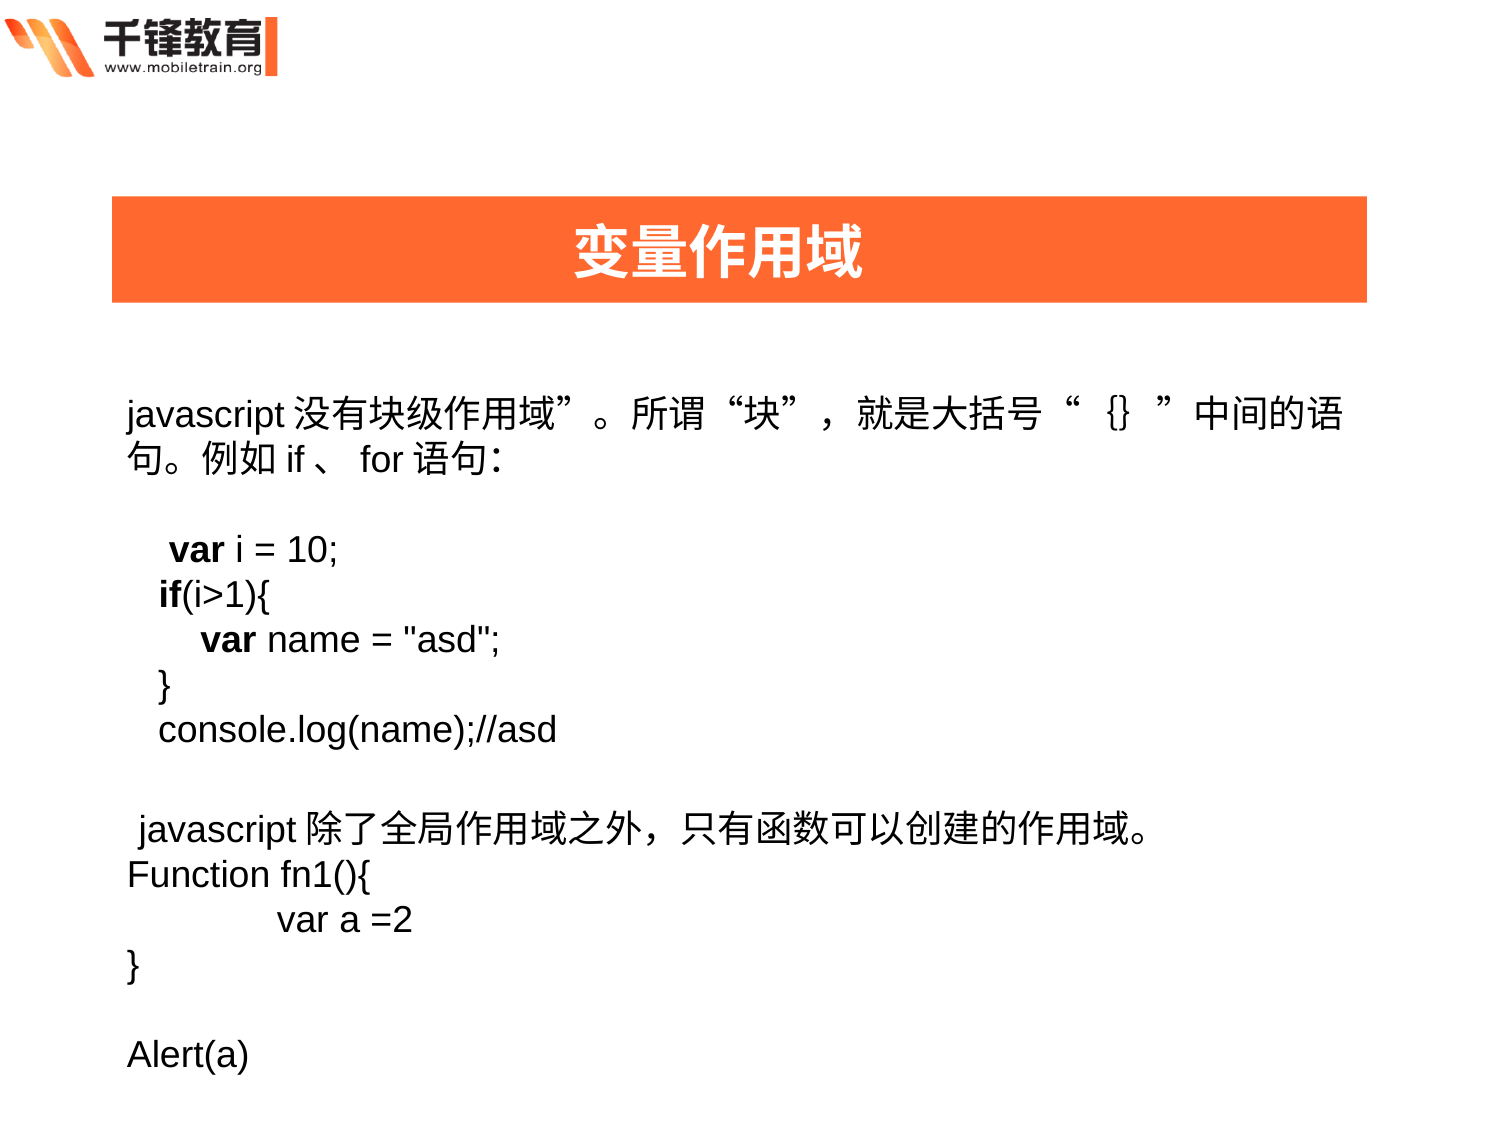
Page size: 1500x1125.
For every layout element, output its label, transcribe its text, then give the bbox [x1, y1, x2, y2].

picture [3, 18, 261, 79]
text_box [111, 196, 1368, 303]
text_box javascript没有块级作用域”。所谓“块”，就是大括号“｛｝”中间的语句。例如if、for语句： var i = 10; if(i>1){ var name = "asd"; } console.log(name);//asd javascript除了全局作用域之外，只有函数可以创建的作用域。 Function fn1(){ var a =2 } Alert(a) [112, 337, 1367, 1083]
